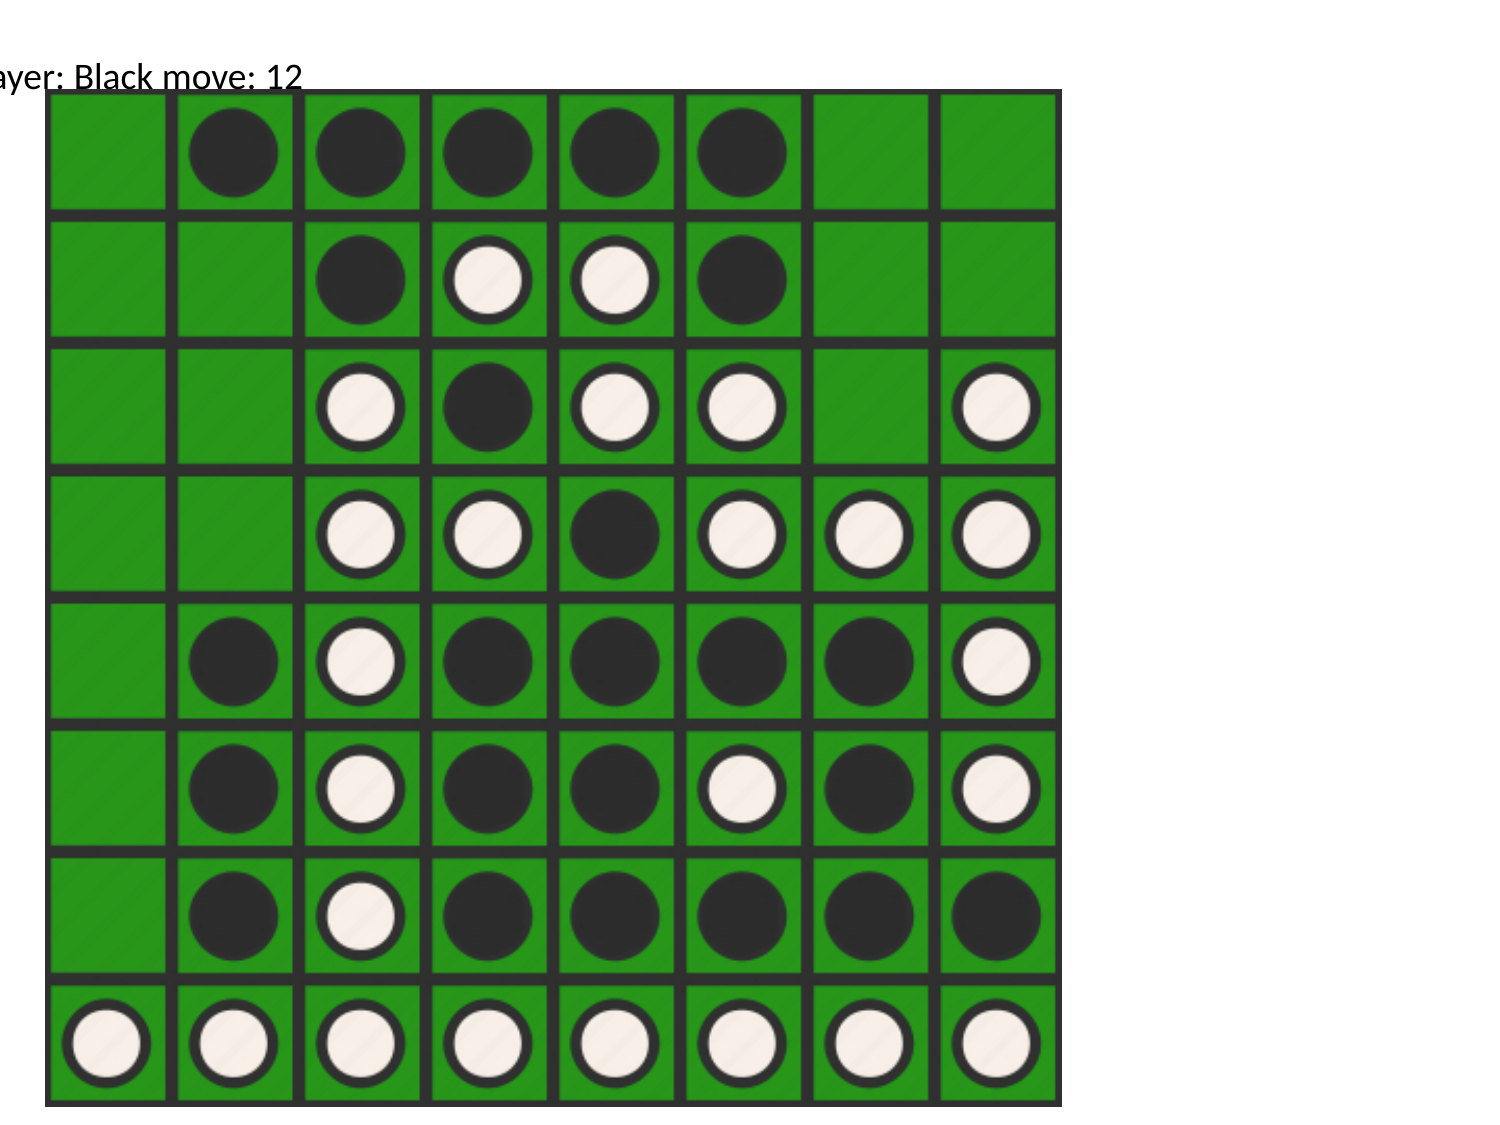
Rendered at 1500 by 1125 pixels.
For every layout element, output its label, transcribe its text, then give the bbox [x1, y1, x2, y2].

text_box turn: 45 player: Black move: 12 [0, 44, 319, 105]
picture [44, 89, 1062, 1107]
